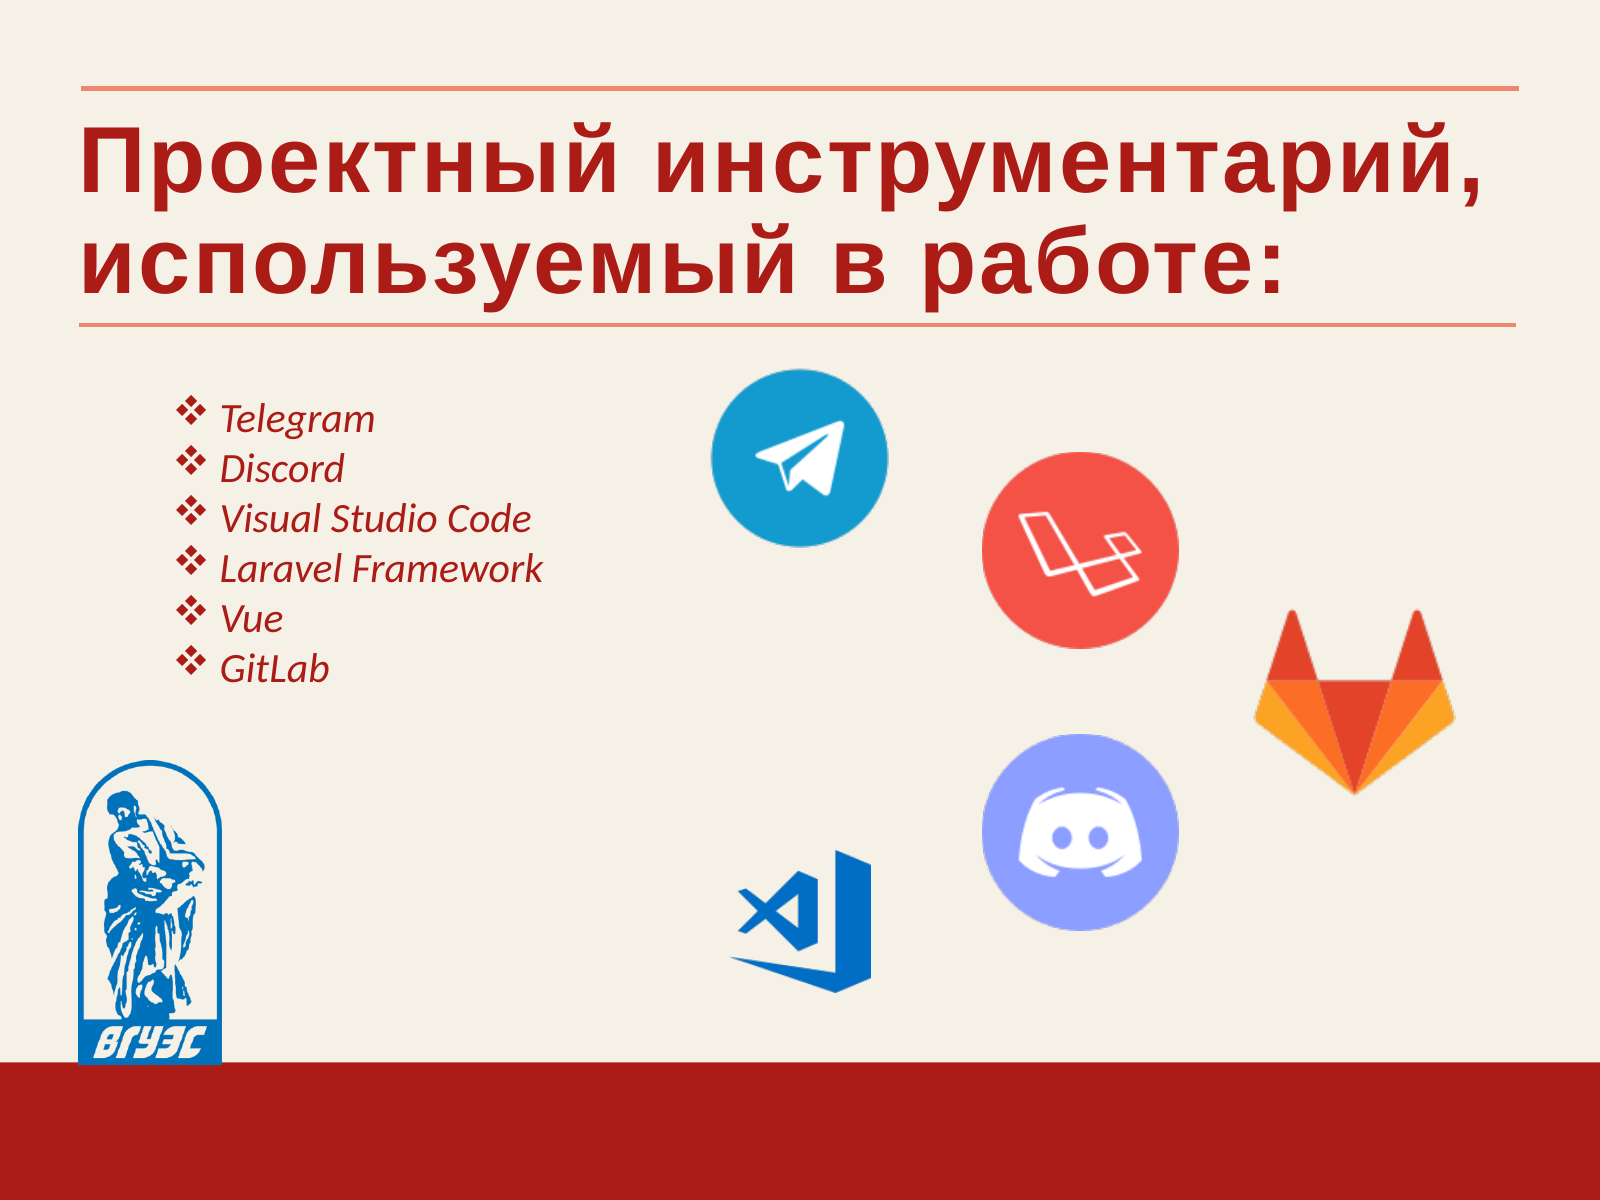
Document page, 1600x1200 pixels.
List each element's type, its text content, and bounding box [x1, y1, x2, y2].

text_box [0, 1062, 1600, 1200]
text_box Telegram Discord Visual Studio Code Laravel Framework Vue GitLab [157, 382, 671, 698]
picture [701, 360, 899, 557]
picture [1244, 592, 1466, 815]
picture [728, 850, 872, 993]
picture [78, 760, 222, 1065]
text_box Проектный инструментарий, используемый в работе: [76, 108, 1514, 314]
text_box [0, 0, 1600, 1062]
picture [982, 734, 1179, 931]
picture [982, 452, 1179, 649]
